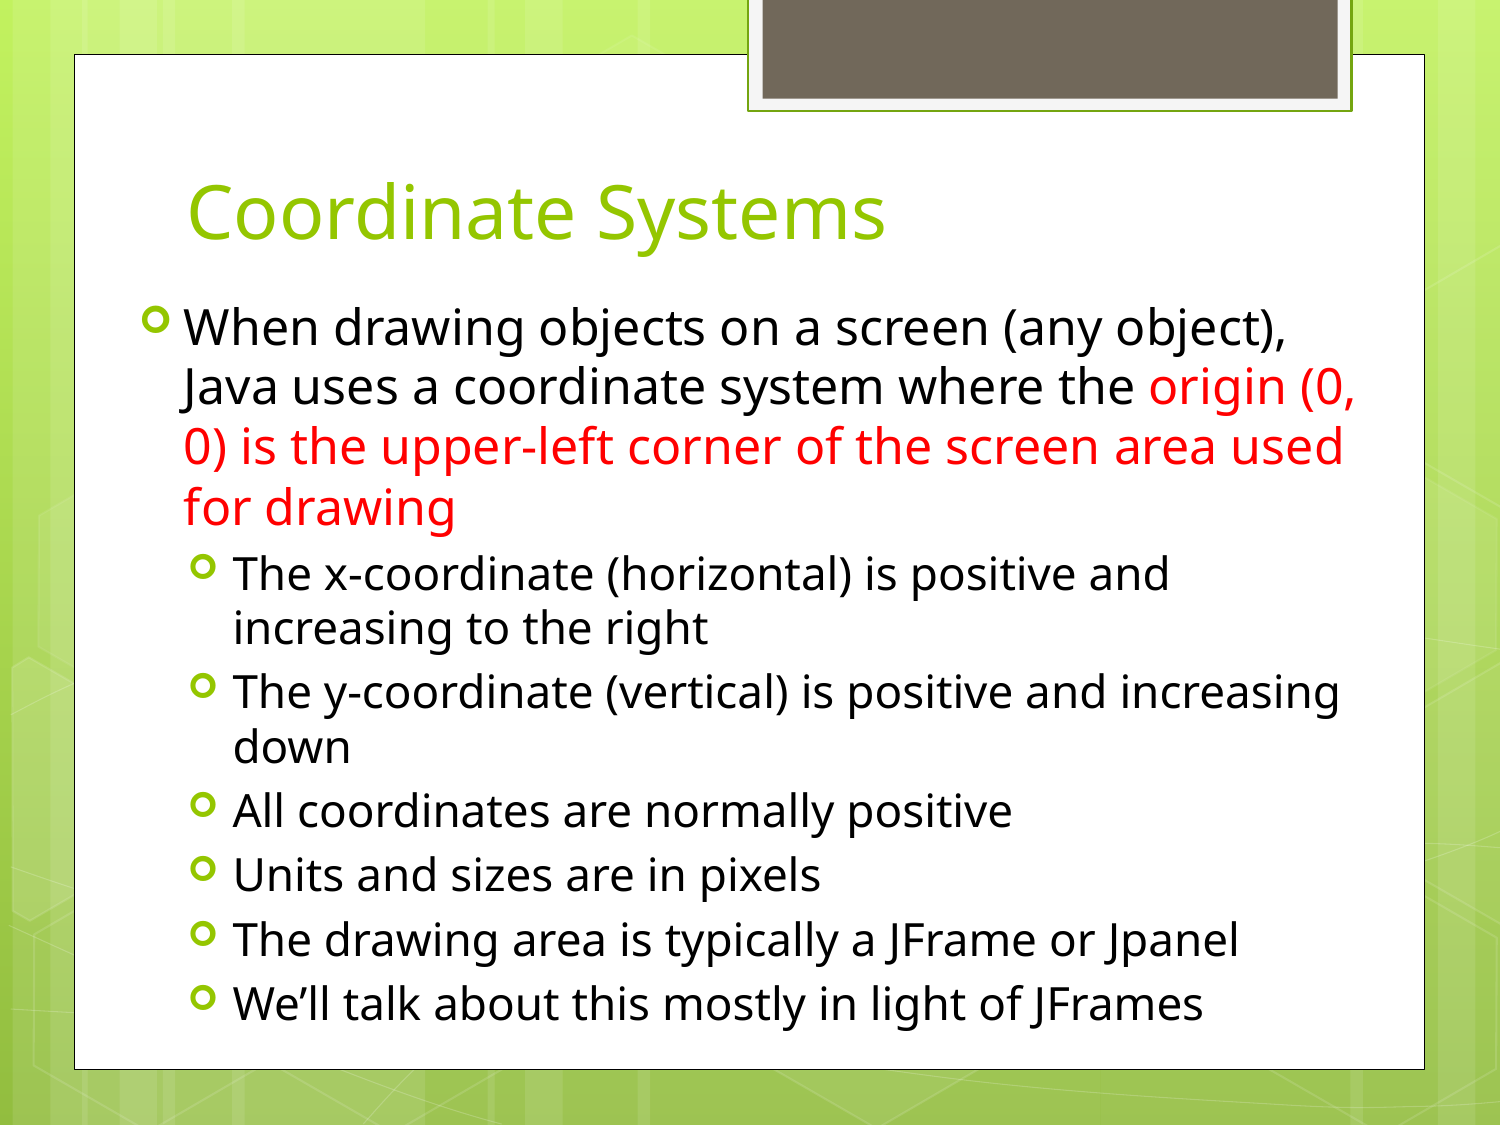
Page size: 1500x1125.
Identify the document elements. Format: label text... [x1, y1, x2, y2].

list When drawing objects on a screen (any object), Java uses a coordinate system where the origin (0, 0) is the upper-left corner of the screen area used for drawing The x-coordinate (horizontal) is positive and increasing to the right The y-coordinate (vertical) is positive and increasing down All coordinates are normally positive Units and sizes are in pixels The drawing area is typically a JFrame or Jpanel We’ll talk about this mostly in light of JFrames [112, 287, 1388, 1063]
title Coordinate Systems [171, 75, 1324, 263]
